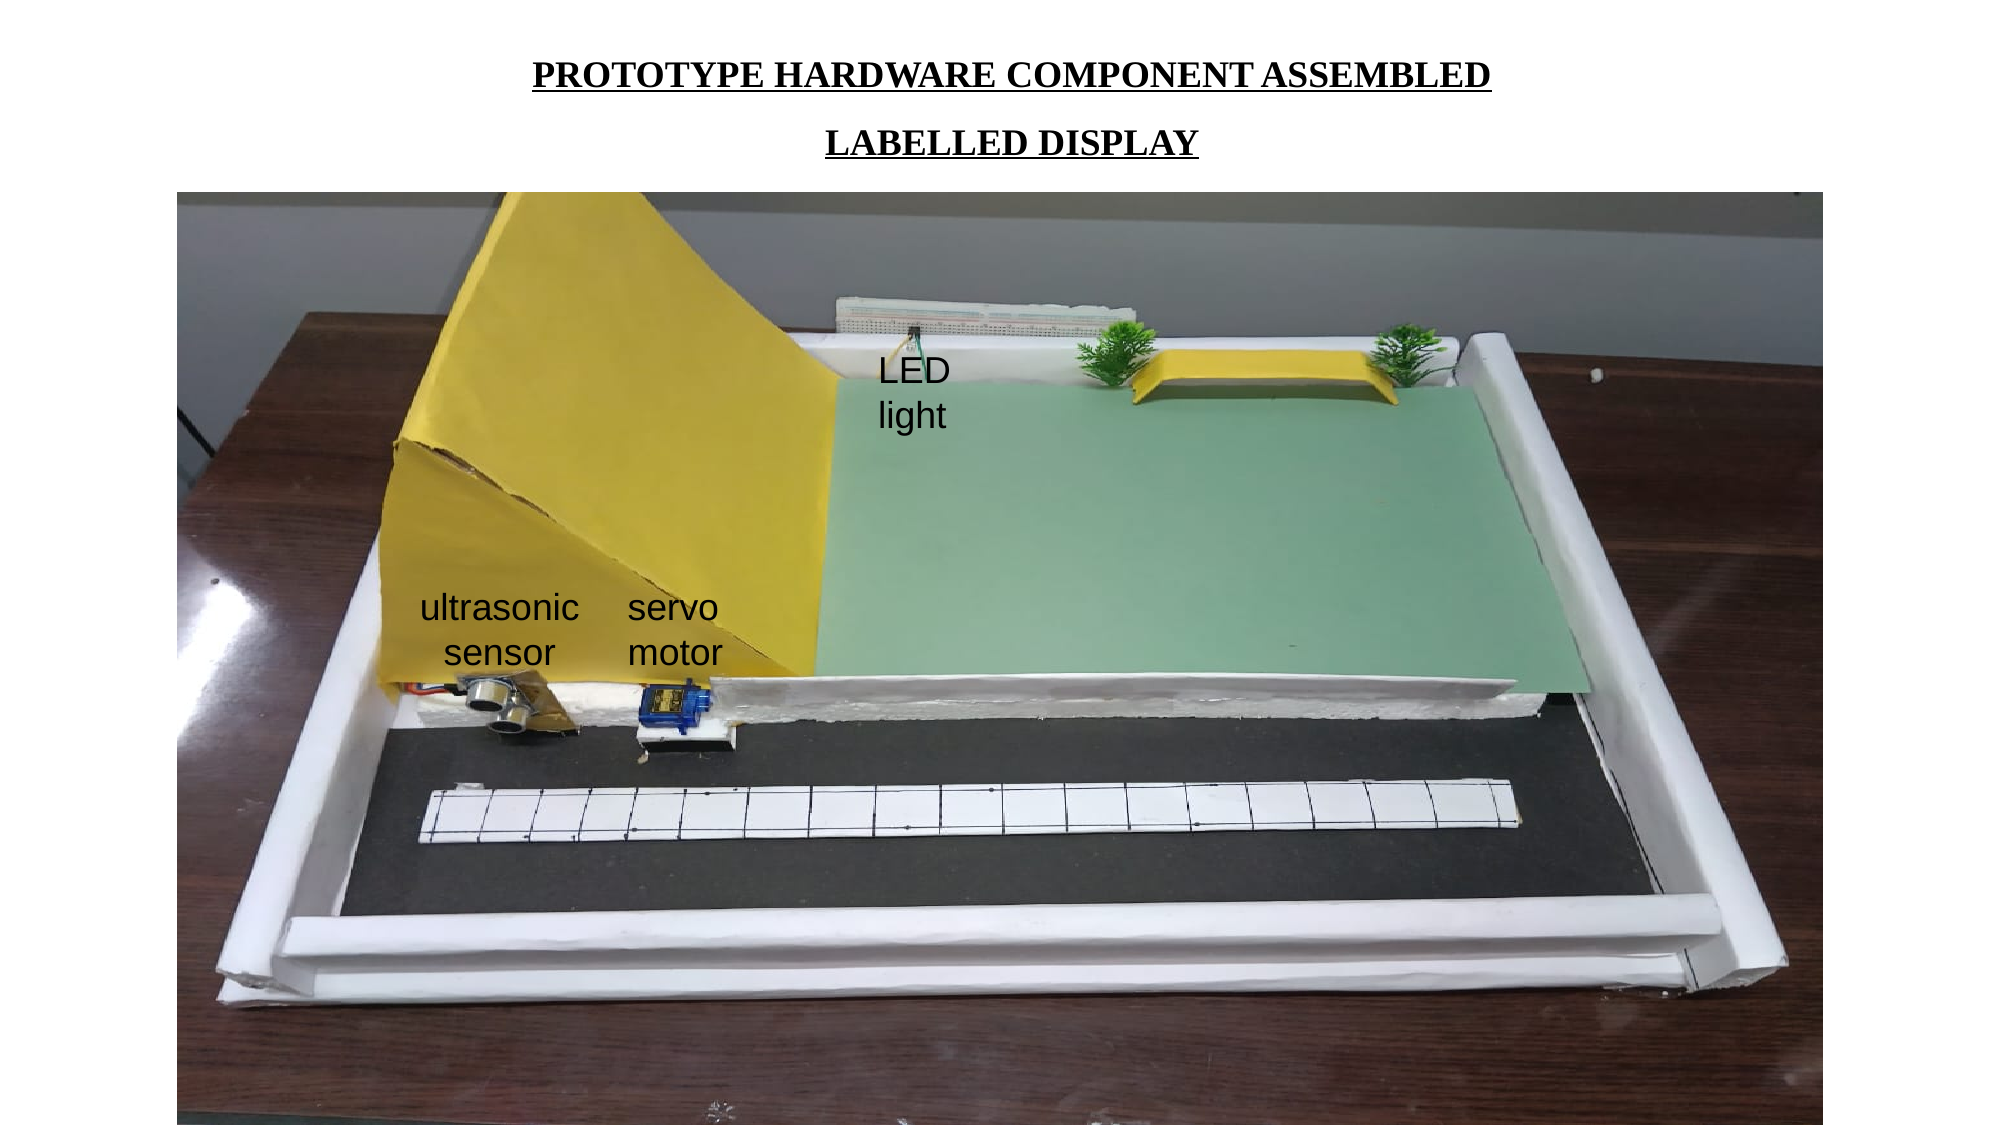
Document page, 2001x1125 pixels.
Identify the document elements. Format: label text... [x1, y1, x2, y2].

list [177, 192, 1823, 1125]
text_box PROTOTYPE HARDWARE COMPONENT ASSEMBLED LABELLED DISPLAY [512, 20, 1513, 170]
